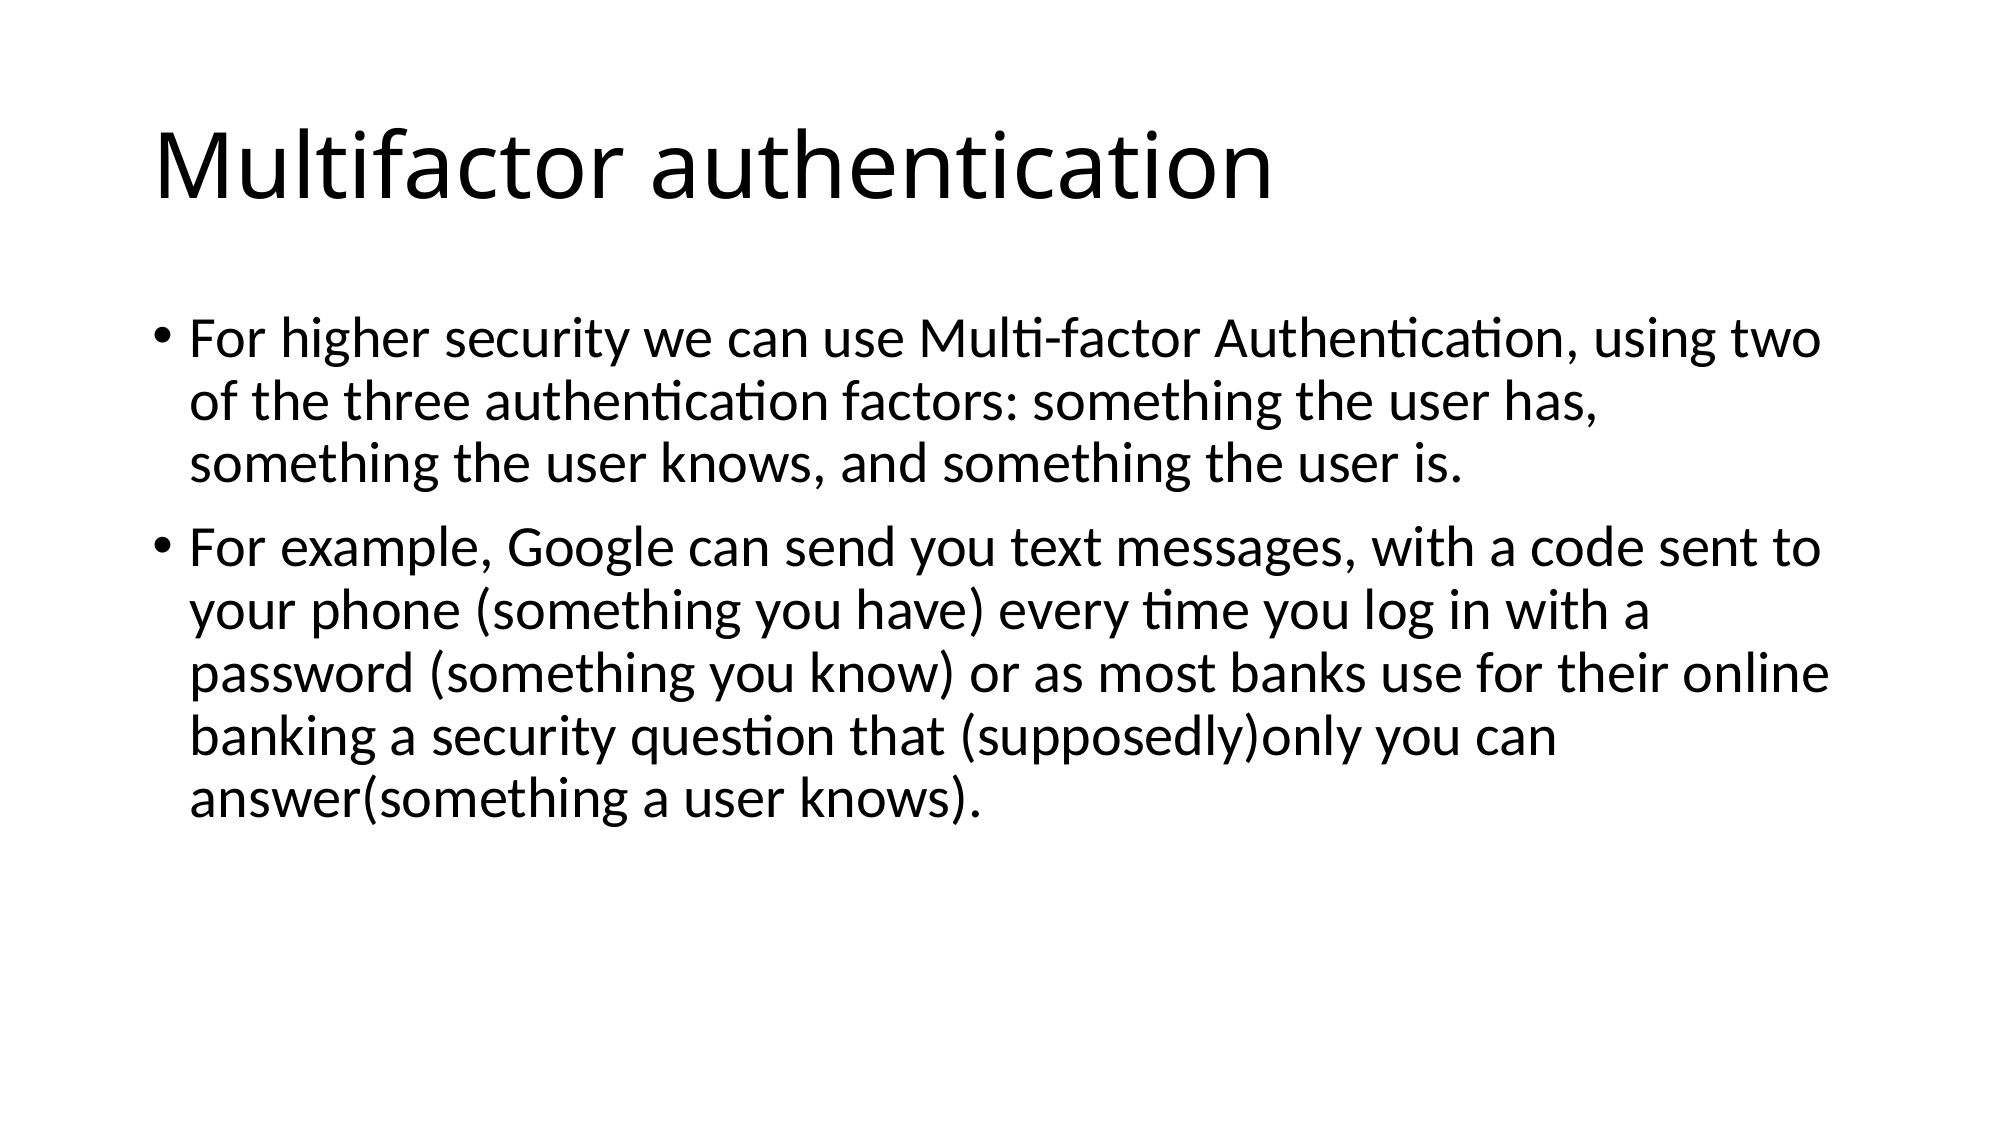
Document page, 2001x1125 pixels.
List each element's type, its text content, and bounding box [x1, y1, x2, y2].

title Multifactor authentication [137, 59, 1863, 278]
list For higher security we can use Multi-factor Authentication, using two of the three authentication factors: something the user has, something the user knows, and something the user is. For example, Google can send you text messages, with a code sent to your phone (something you have) every time you log in with a password (something you know) or as most banks use for their online banking a security question that (supposedly)only you can answer(something a user knows). [137, 299, 1863, 1014]
